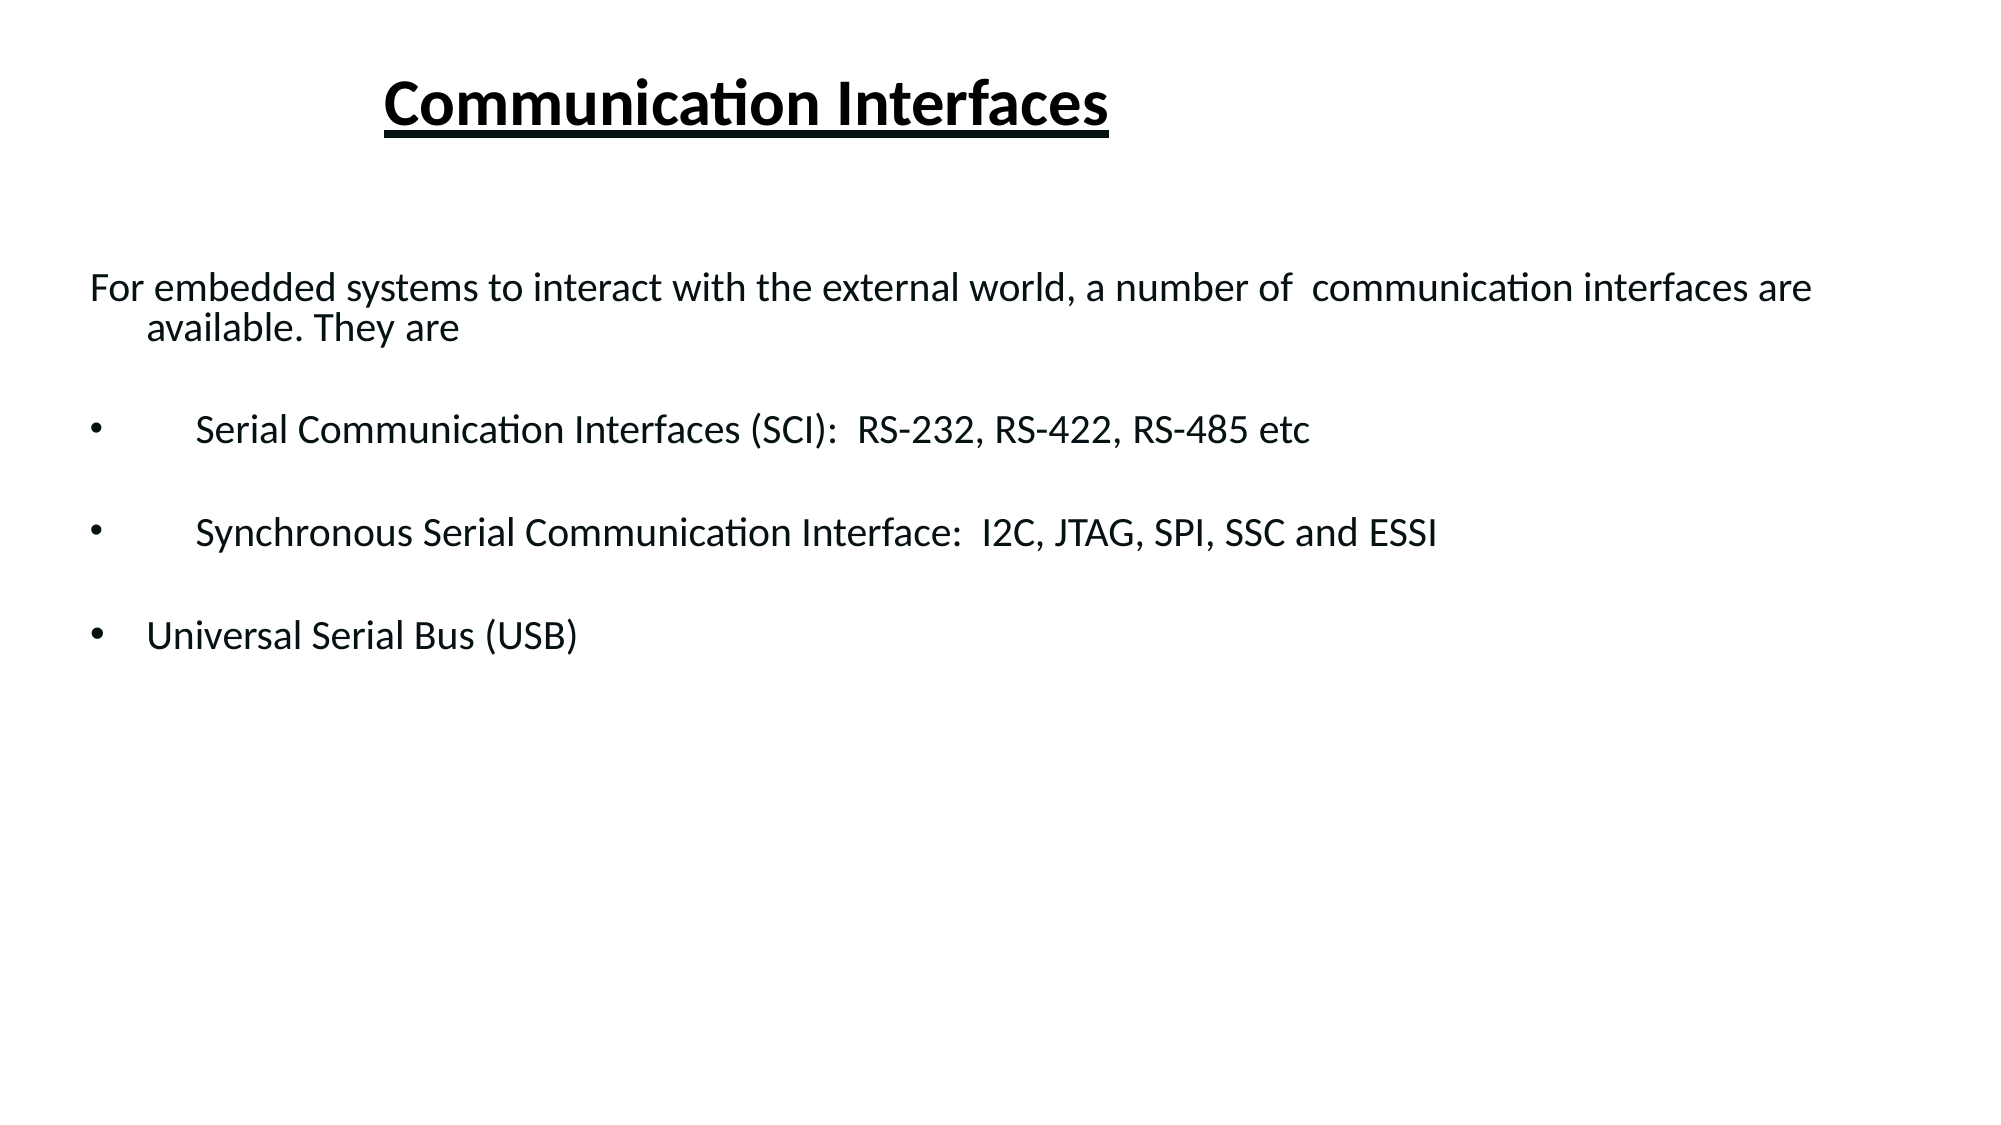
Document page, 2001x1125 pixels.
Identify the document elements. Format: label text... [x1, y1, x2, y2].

text_box Communication Interfaces [382, 56, 1117, 139]
text_box For embedded systems to interact with the external world, a number of communication interfaces are available. They are Serial Communication Interfaces (SCI): RS-232, RS-422, RS-485 etc Synchronous Serial Communication Interface: I2C, JTAG, SPI, SSC and ESSI Universal Serial Bus (USB) [87, 257, 1921, 658]
